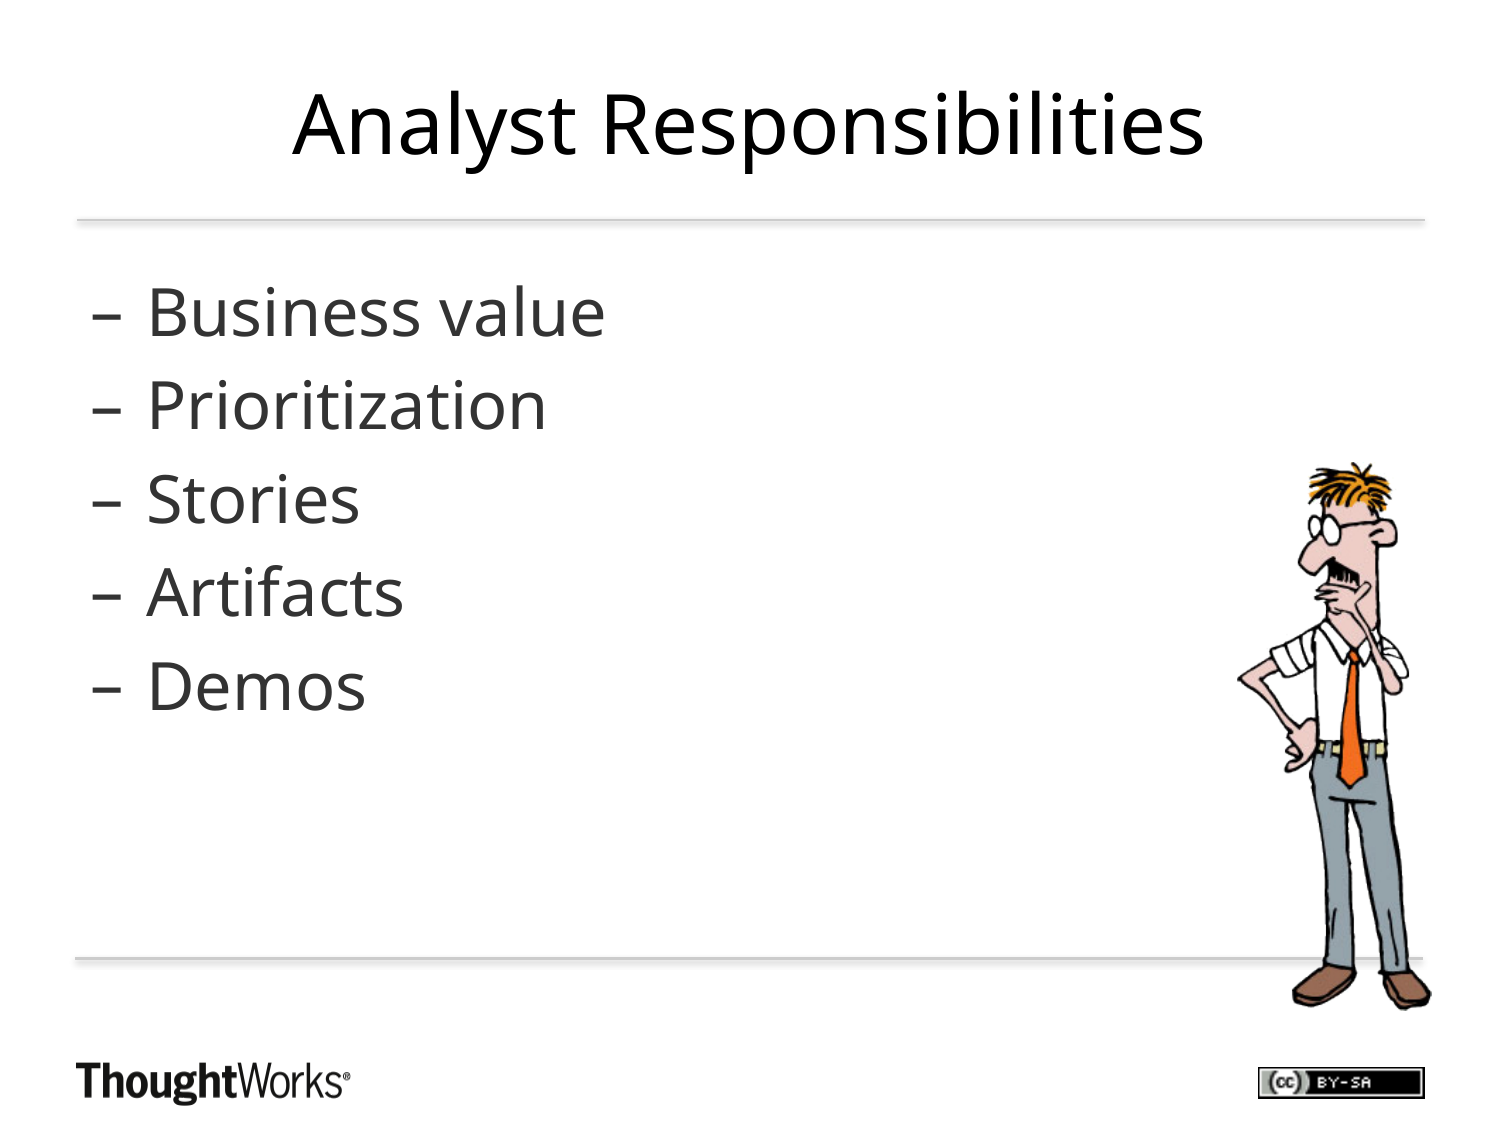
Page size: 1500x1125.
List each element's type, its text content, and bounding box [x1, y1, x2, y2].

title Analyst Responsibilities [75, 45, 1425, 197]
list Business value Prioritization Stories Artifacts Demos [75, 262, 1425, 948]
picture [1258, 1067, 1425, 1099]
picture [75, 1062, 351, 1106]
picture [1237, 462, 1433, 1011]
